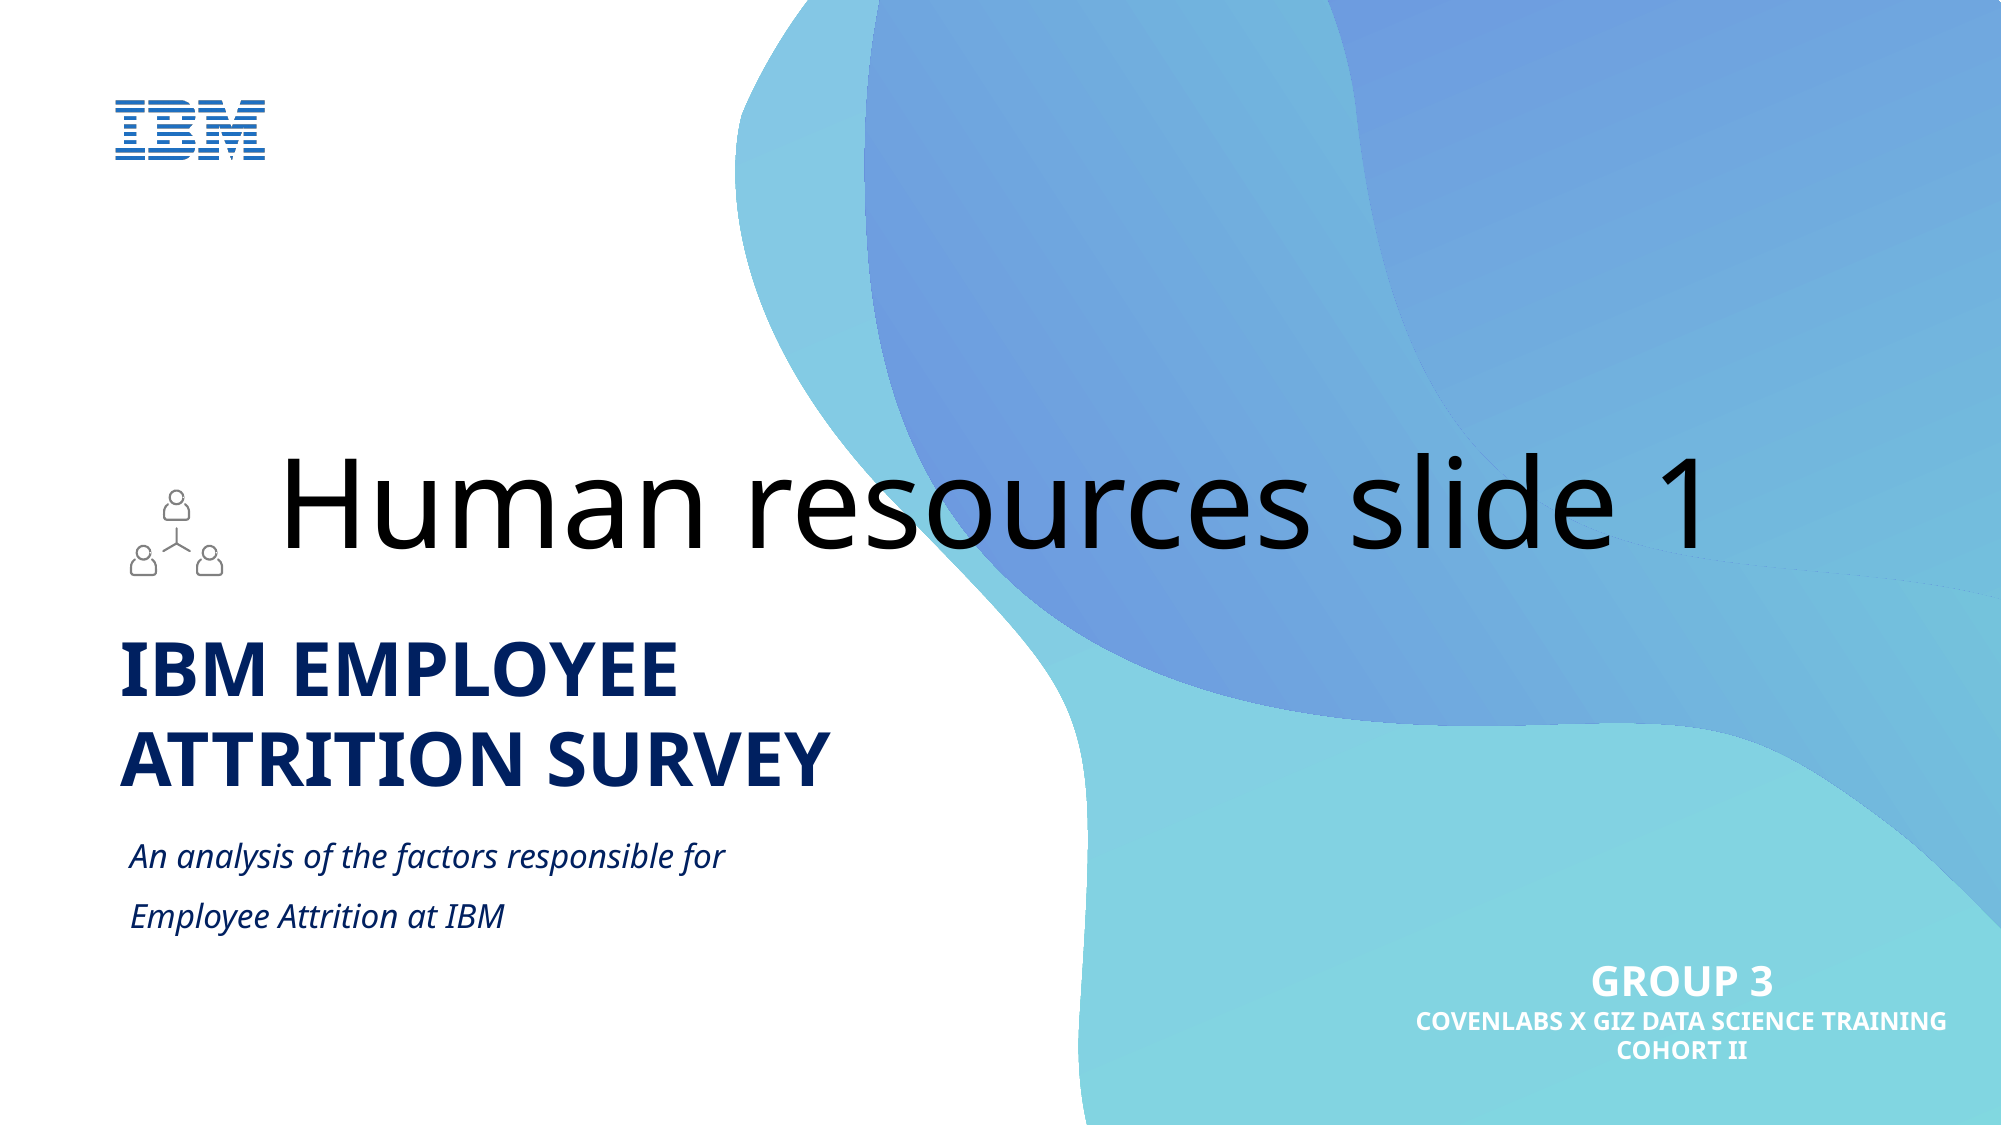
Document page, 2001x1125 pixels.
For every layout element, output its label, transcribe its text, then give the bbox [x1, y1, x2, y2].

picture [110, 95, 270, 165]
text_box An analysis of the factors responsible for Employee Attrition at IBM [129, 815, 796, 936]
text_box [129, 489, 224, 577]
title Human resources slide 1 [249, 184, 796, 576]
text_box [796, 0, 2000, 1125]
text_box IBM EMPLOYEE ATTRITION SURVEY [120, 621, 796, 802]
